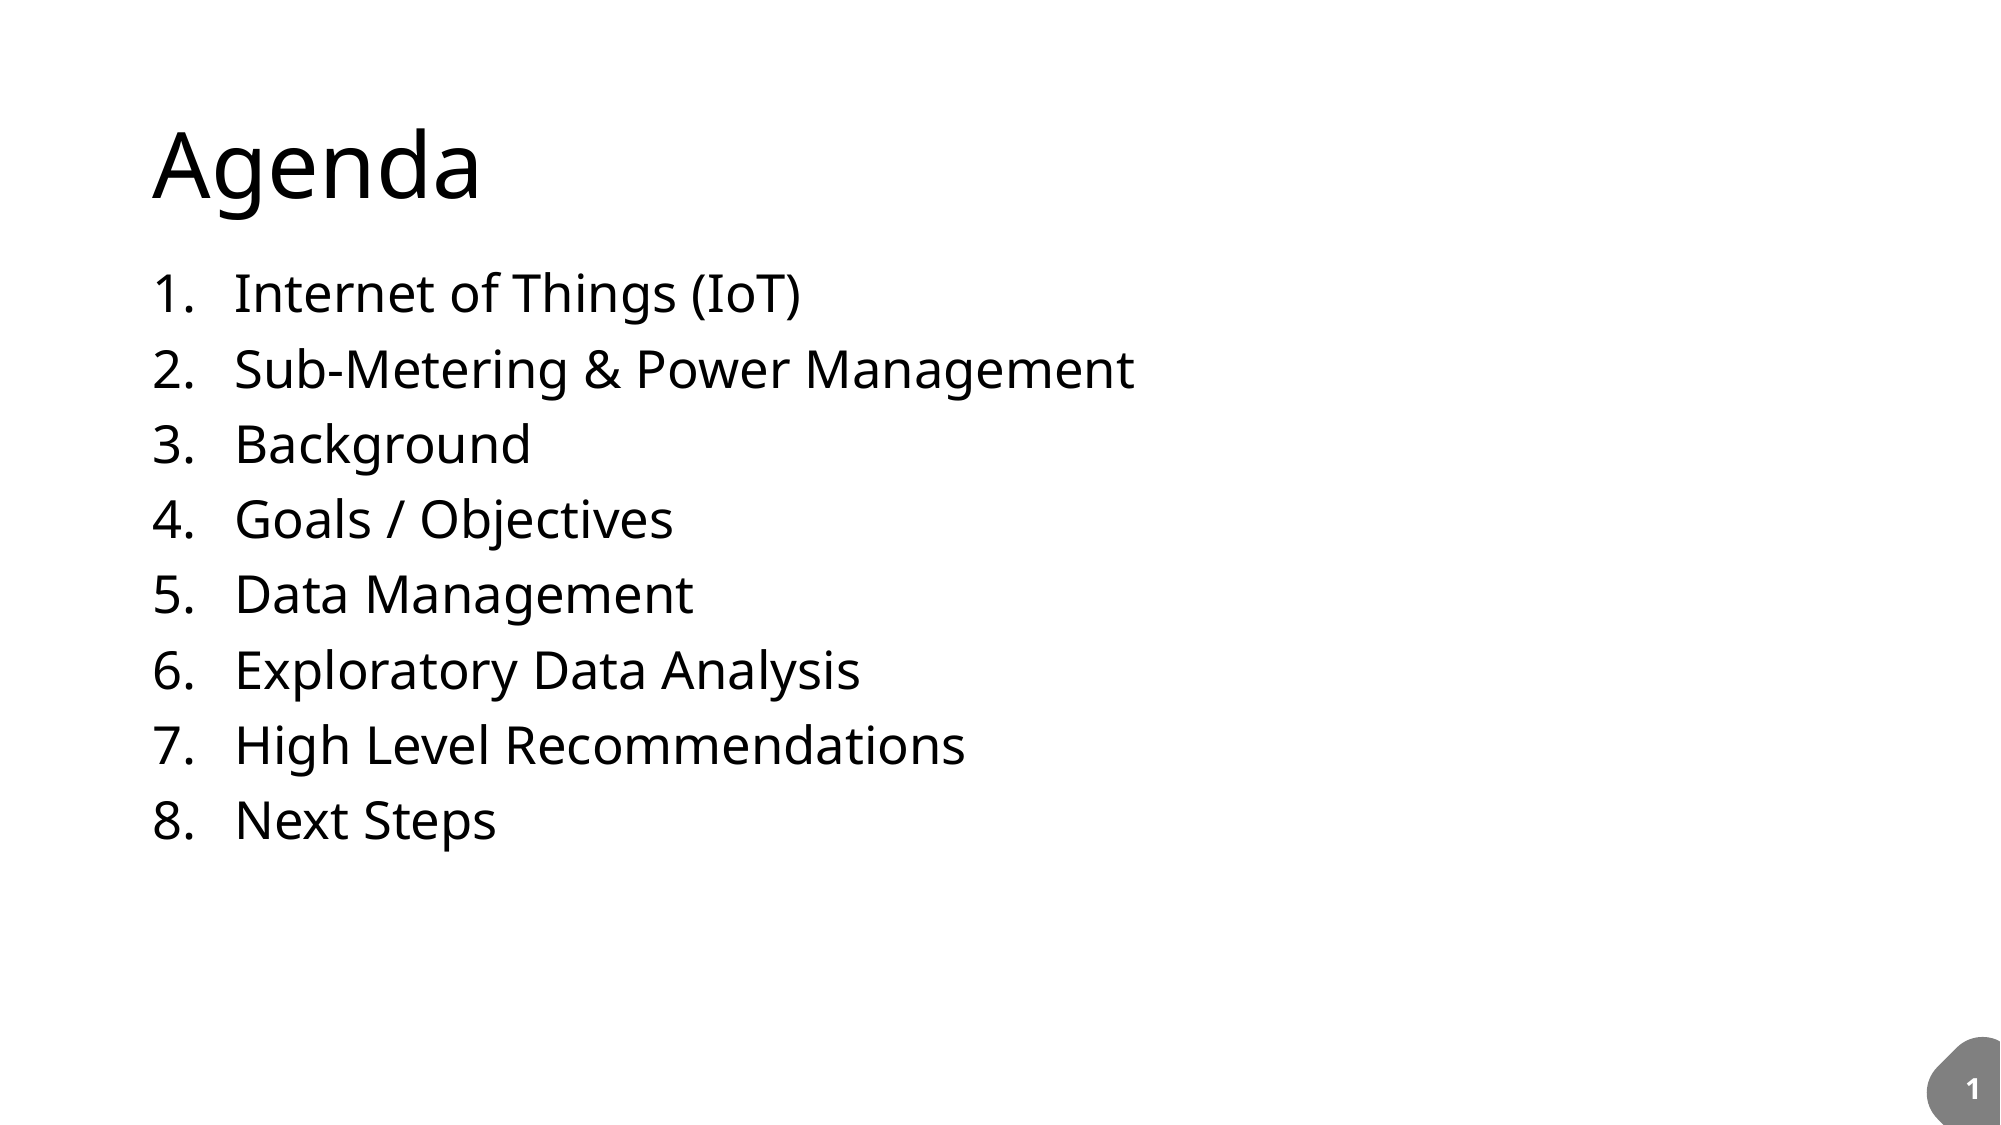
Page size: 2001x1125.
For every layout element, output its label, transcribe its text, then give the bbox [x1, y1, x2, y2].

list Internet of Things (IoT) Sub-Metering & Power Management Background Goals / Objectives Data Management Exploratory Data Analysis High Level Recommendations Next Steps [137, 260, 1752, 865]
title Agenda [137, 59, 1863, 278]
text_box [1925, 1035, 2000, 1125]
text_box 1 [1950, 1063, 1997, 1113]
